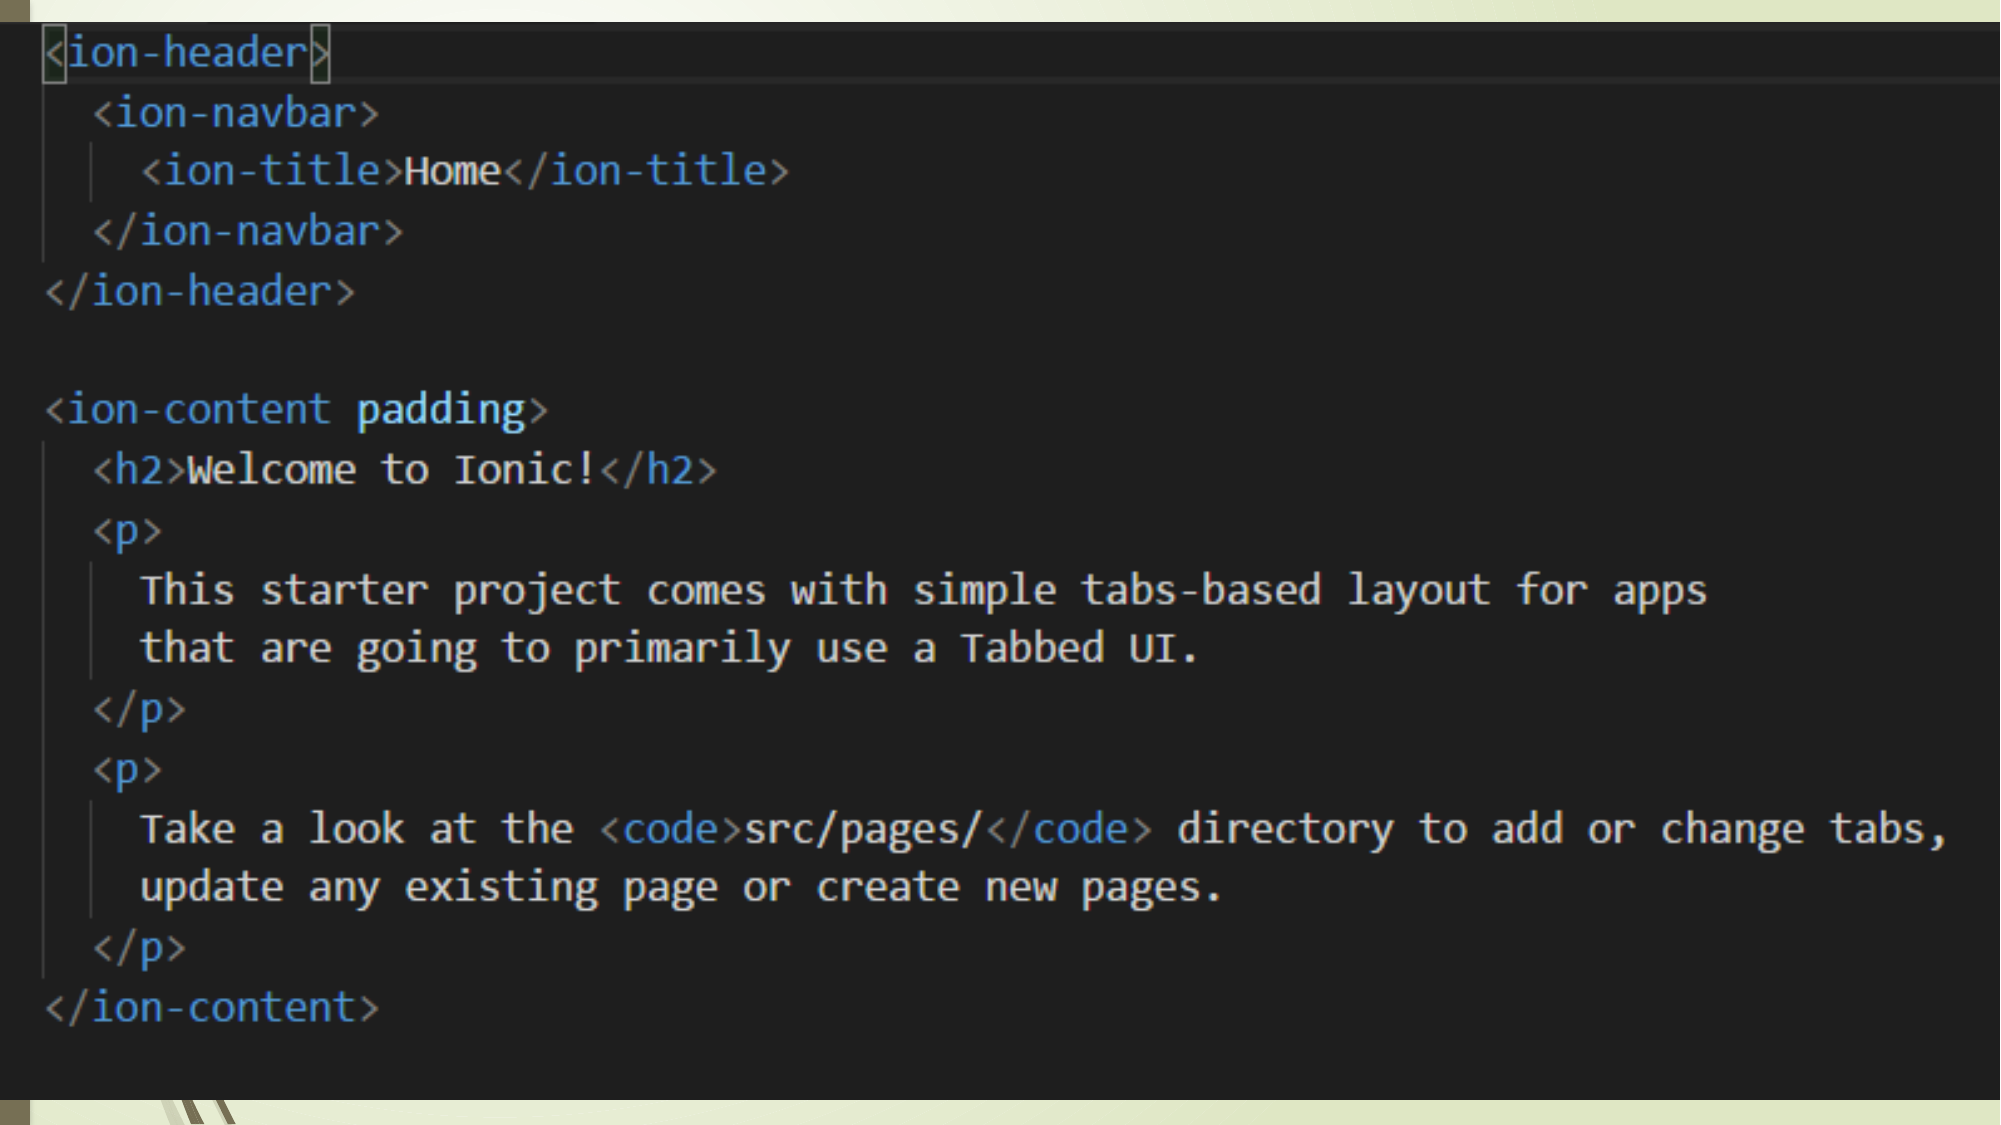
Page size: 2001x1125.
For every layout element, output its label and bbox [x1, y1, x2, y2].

list [0, 22, 2000, 1100]
